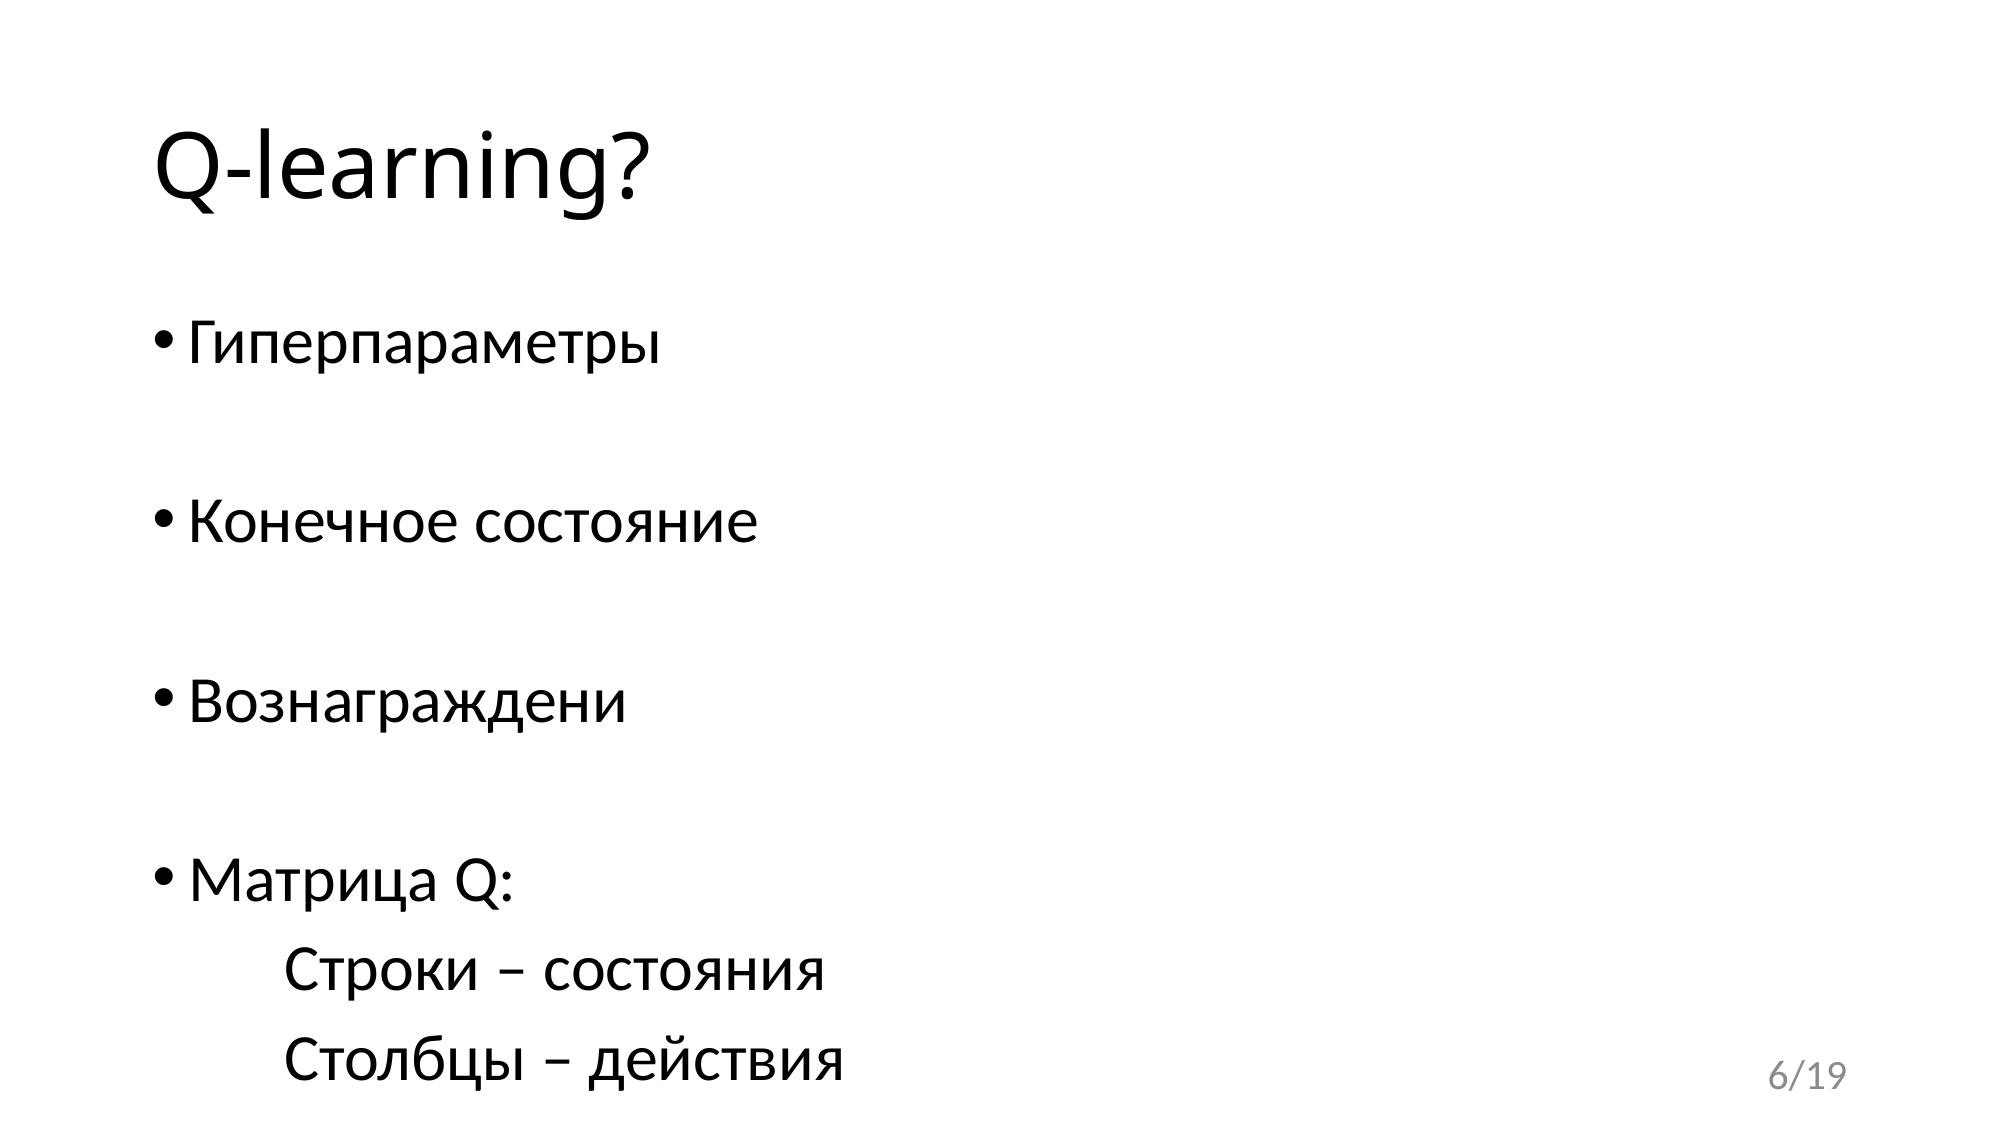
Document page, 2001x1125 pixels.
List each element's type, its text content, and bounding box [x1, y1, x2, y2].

list Гиперпараметры Конечное состояние Вознаграждени Матрица Q: Строки – состояния Столбцы – действия [137, 299, 1863, 1103]
slide_number 6/19 [1412, 1042, 1863, 1103]
title Q-learning? [137, 59, 1863, 278]
